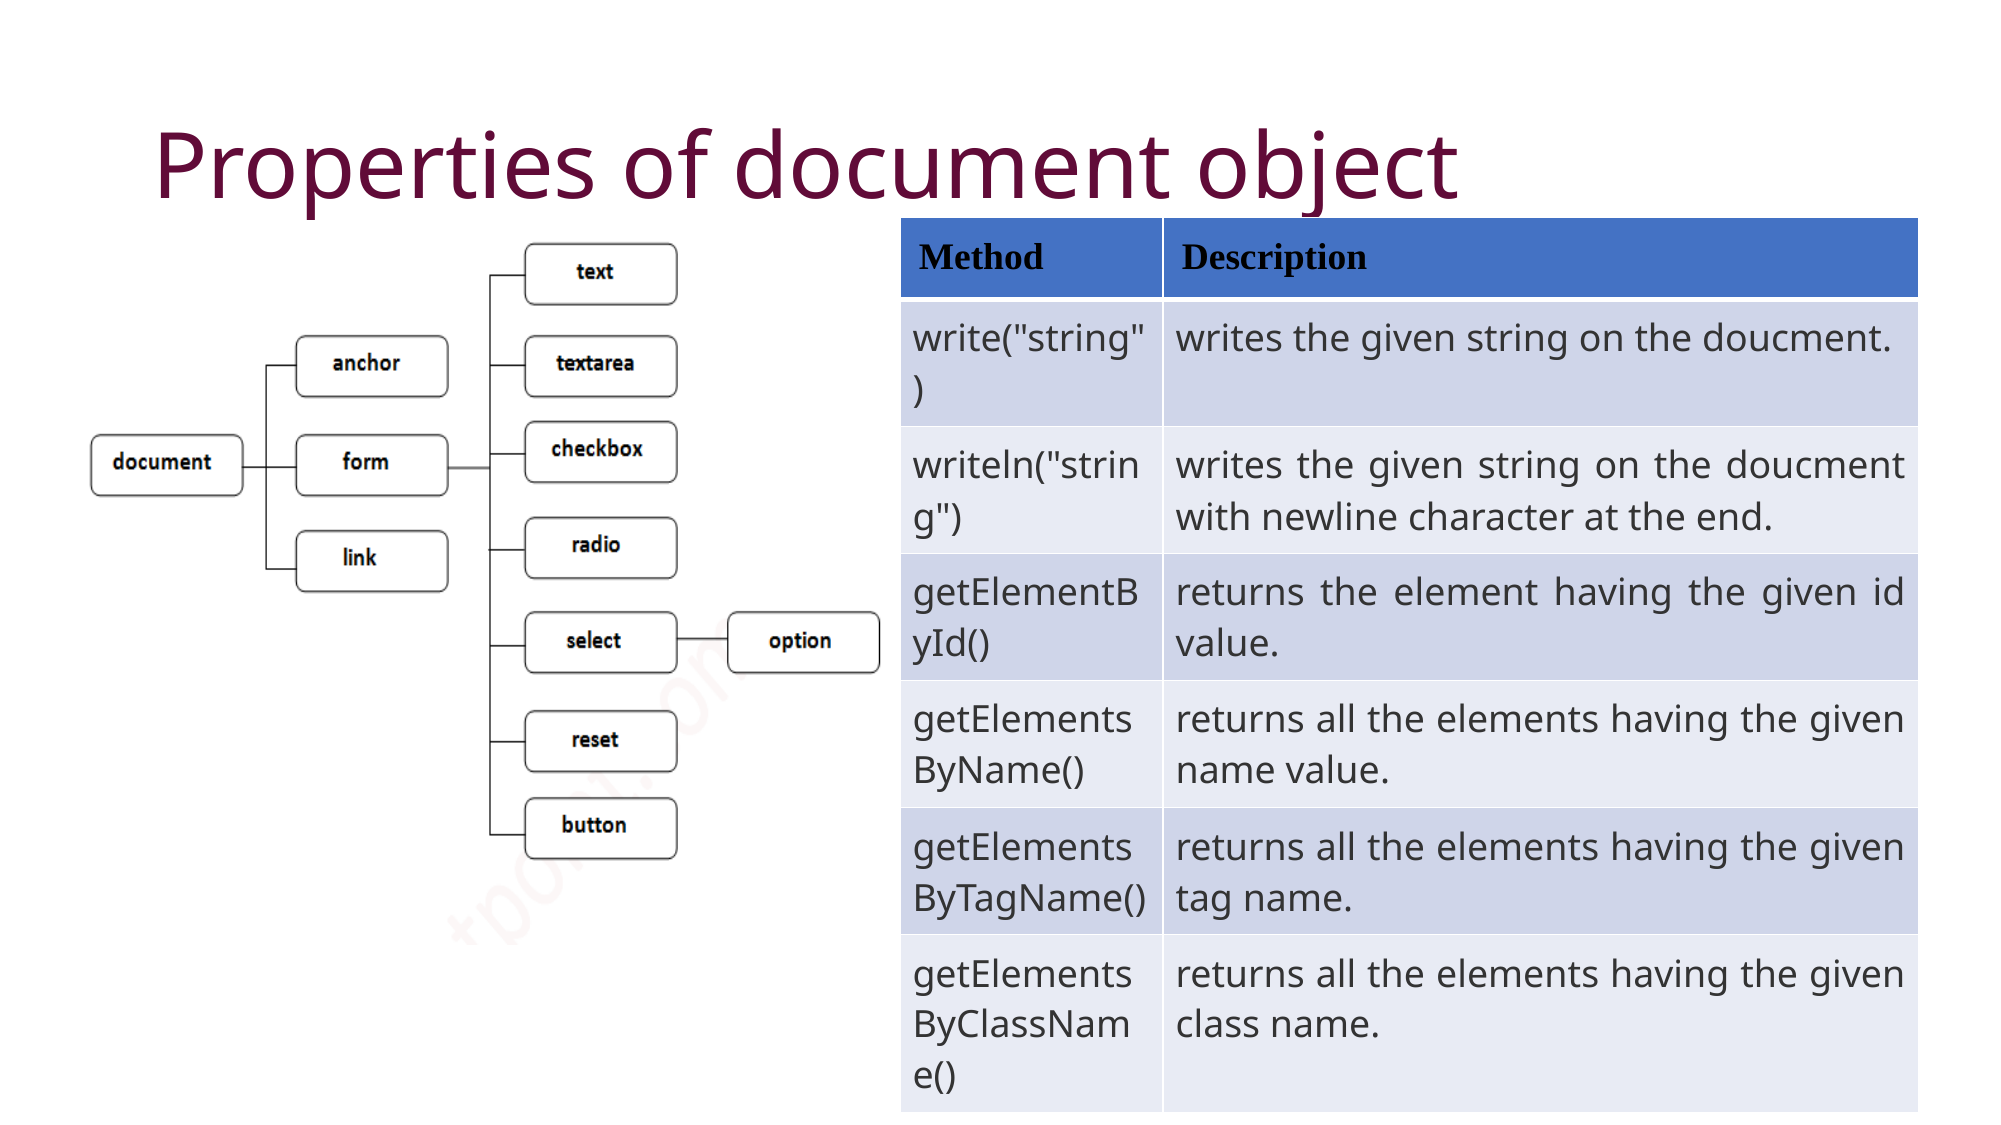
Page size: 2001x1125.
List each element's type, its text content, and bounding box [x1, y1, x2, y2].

table_header Description [1164, 218, 1918, 297]
table_cell getElementById() [923, 554, 1162, 680]
table_cell writes the given string on the doucment with newline character at the end. [1164, 427, 1918, 553]
table_cell returns the element having the given id value. [1164, 554, 1918, 680]
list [81, 229, 923, 945]
table_cell writes the given string on the doucment. [1164, 302, 1918, 426]
table_cell returns all the elements having the given name value. [1164, 681, 1918, 807]
table_cell getElementsByName() [923, 681, 1162, 807]
table_header Method [901, 218, 1162, 297]
table_cell getElementsByClassName() [901, 935, 1162, 1112]
table_cell write("string") [923, 302, 1162, 426]
title Properties of document object [137, 59, 1863, 229]
table_cell getElementsByTagName() [923, 808, 1162, 934]
table_cell returns all the elements having the given tag name. [1164, 808, 1918, 934]
table_cell returns all the elements having the given class name. [1164, 935, 1918, 1112]
table_cell writeln("string") [923, 427, 1162, 553]
